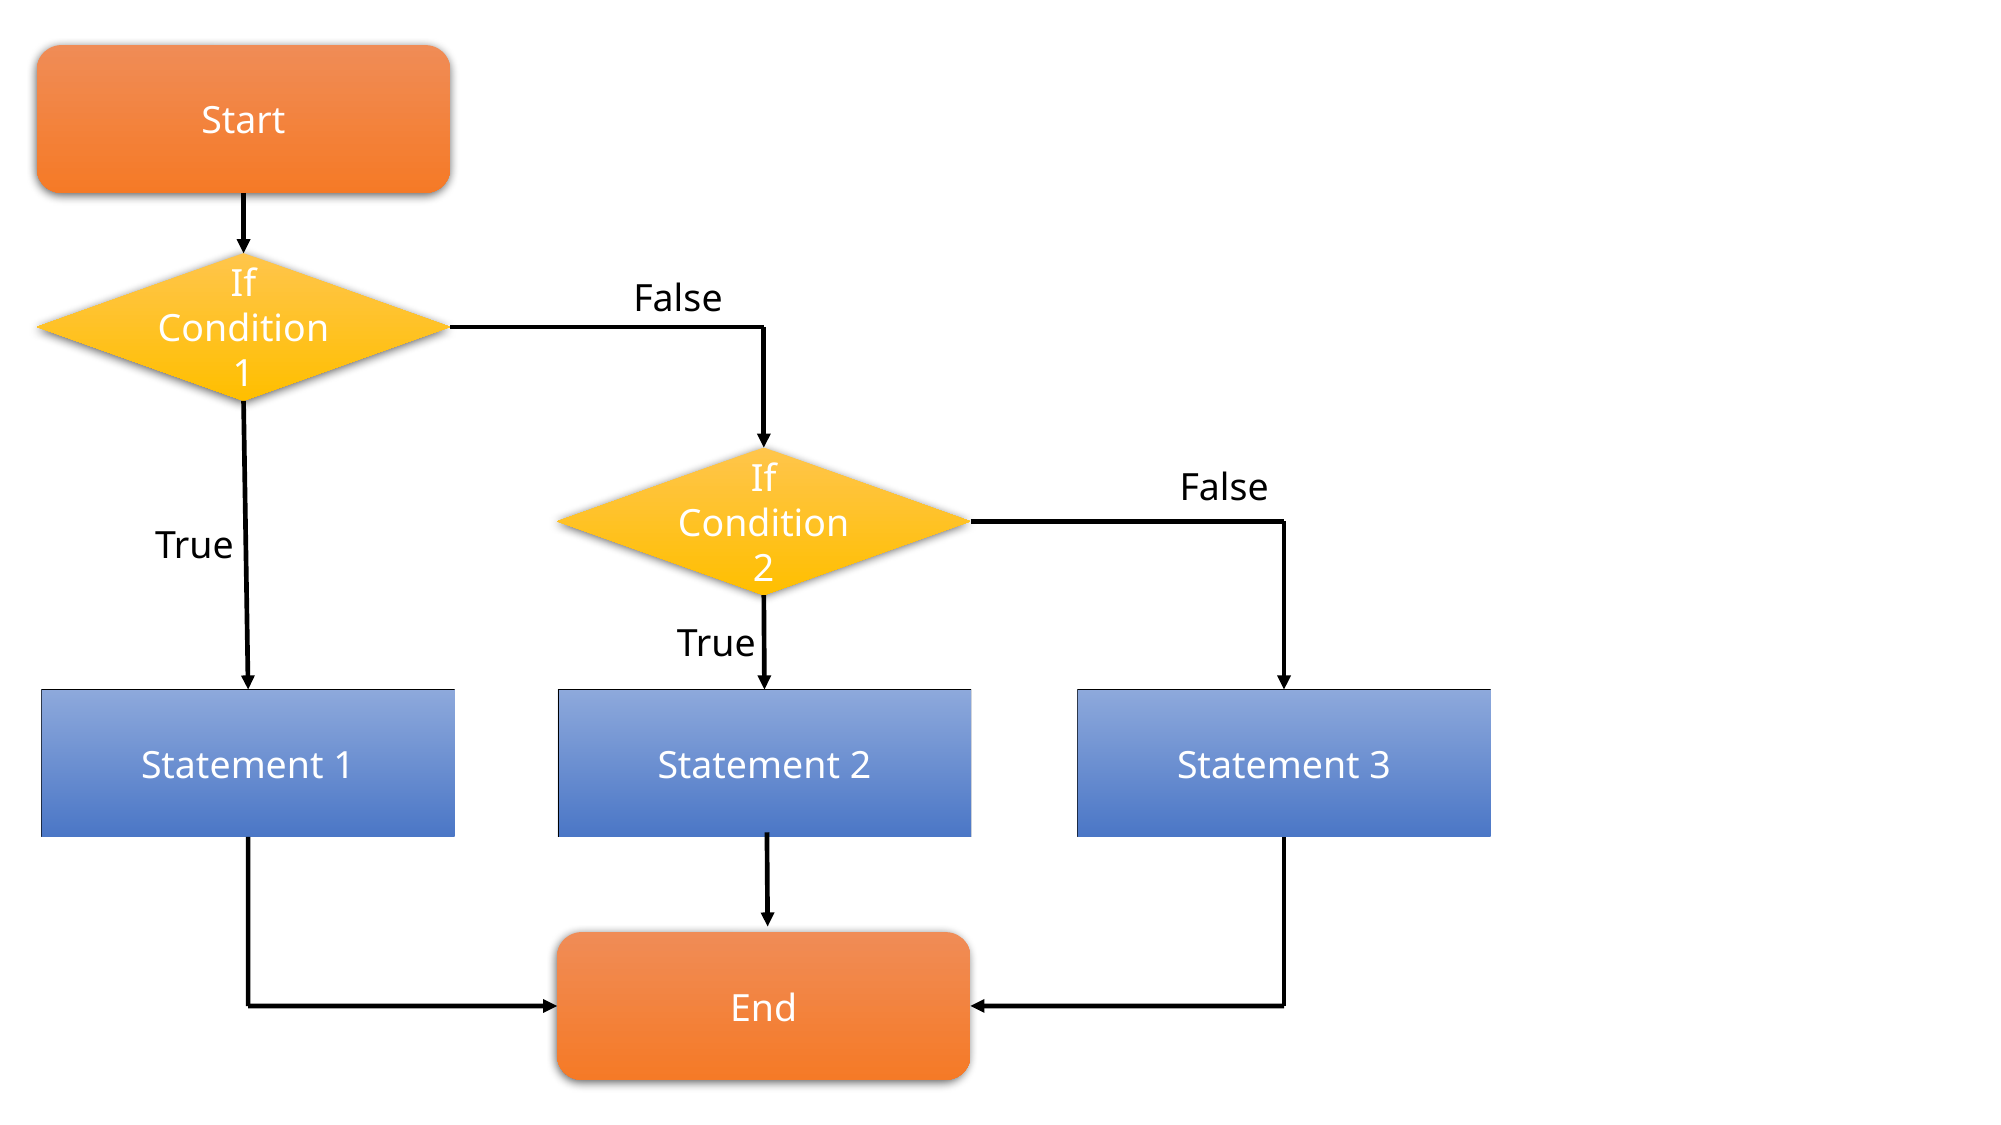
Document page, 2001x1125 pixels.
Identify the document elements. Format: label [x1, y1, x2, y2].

text_box [36, 45, 1491, 1080]
